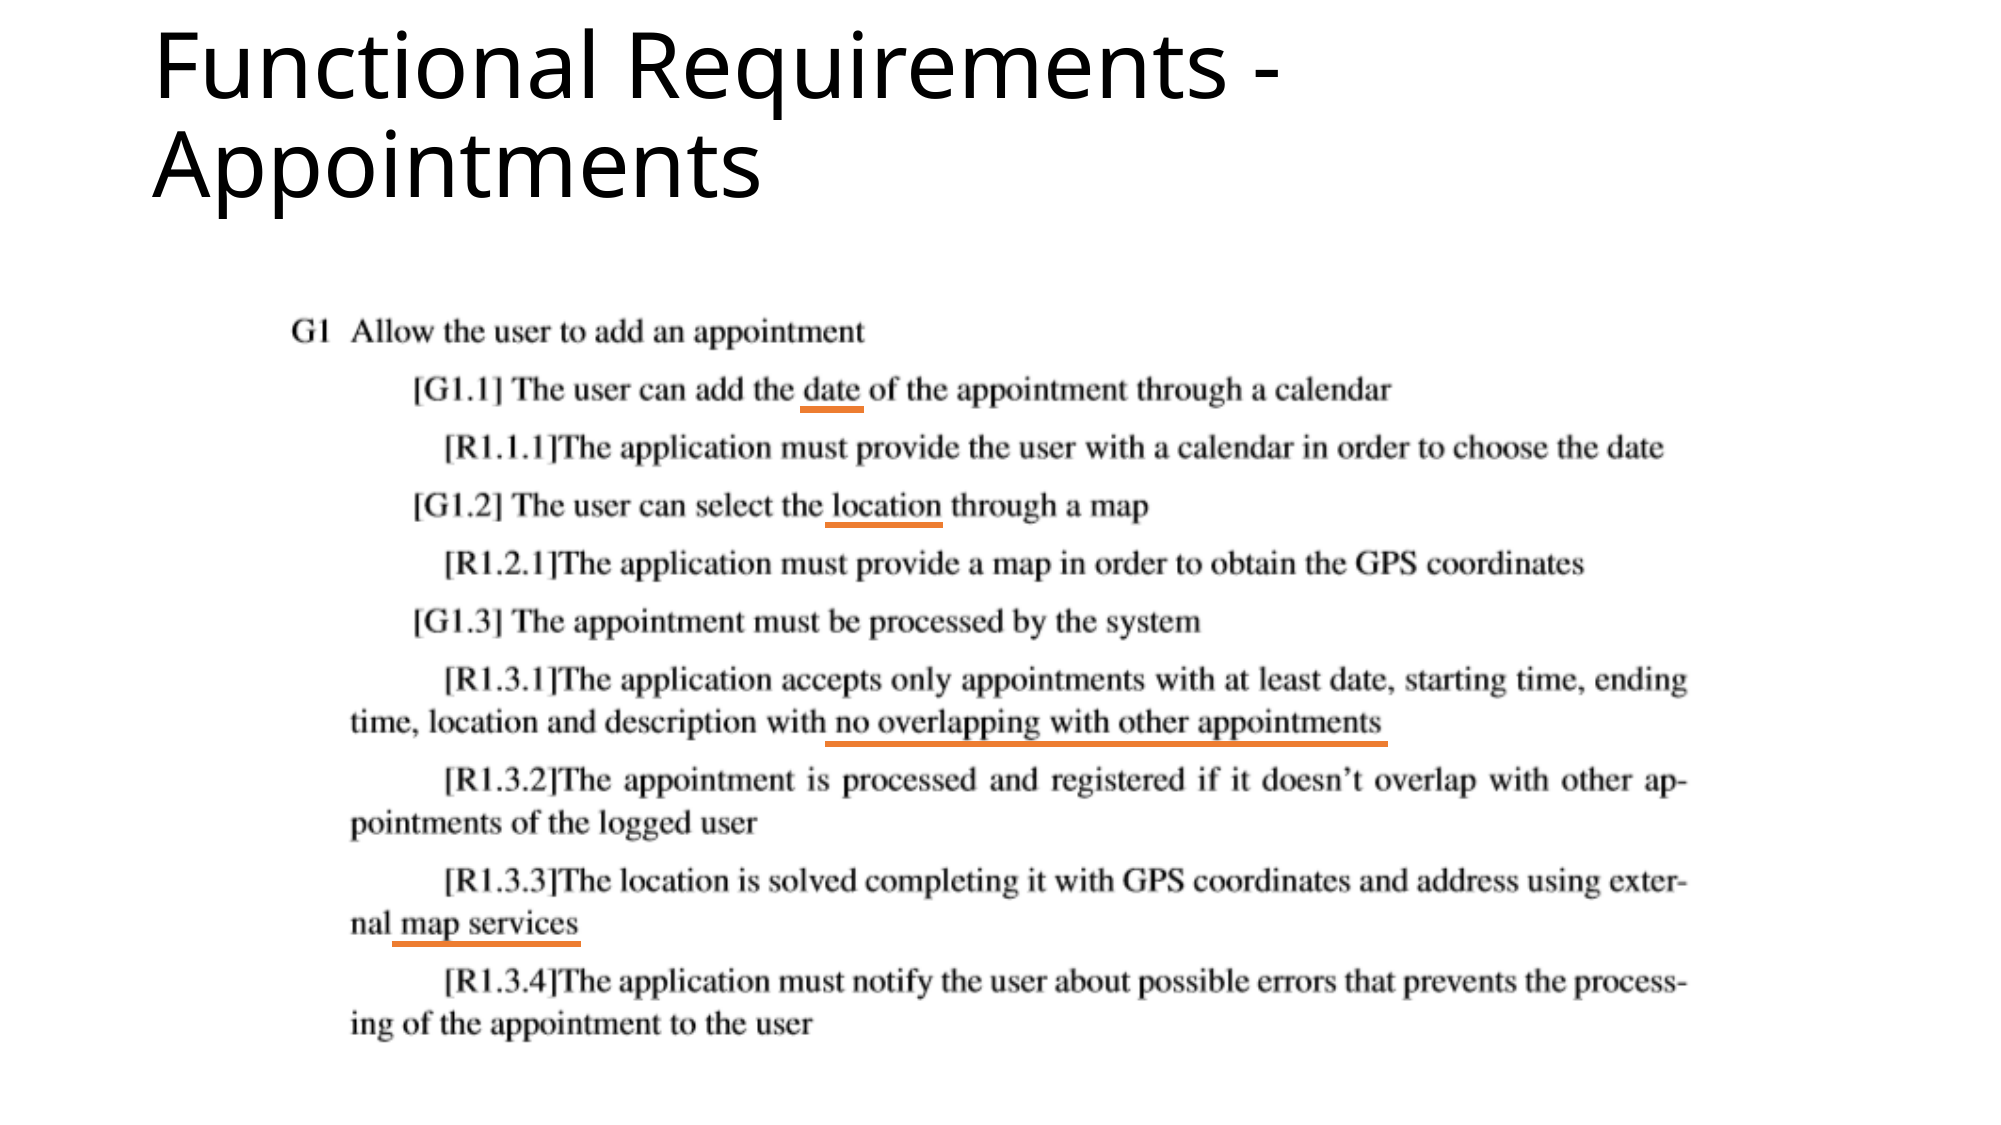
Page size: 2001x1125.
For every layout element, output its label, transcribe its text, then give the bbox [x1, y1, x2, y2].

picture [276, 307, 1740, 1065]
text_box Functional Requirements - Appointments [137, 7, 1863, 225]
